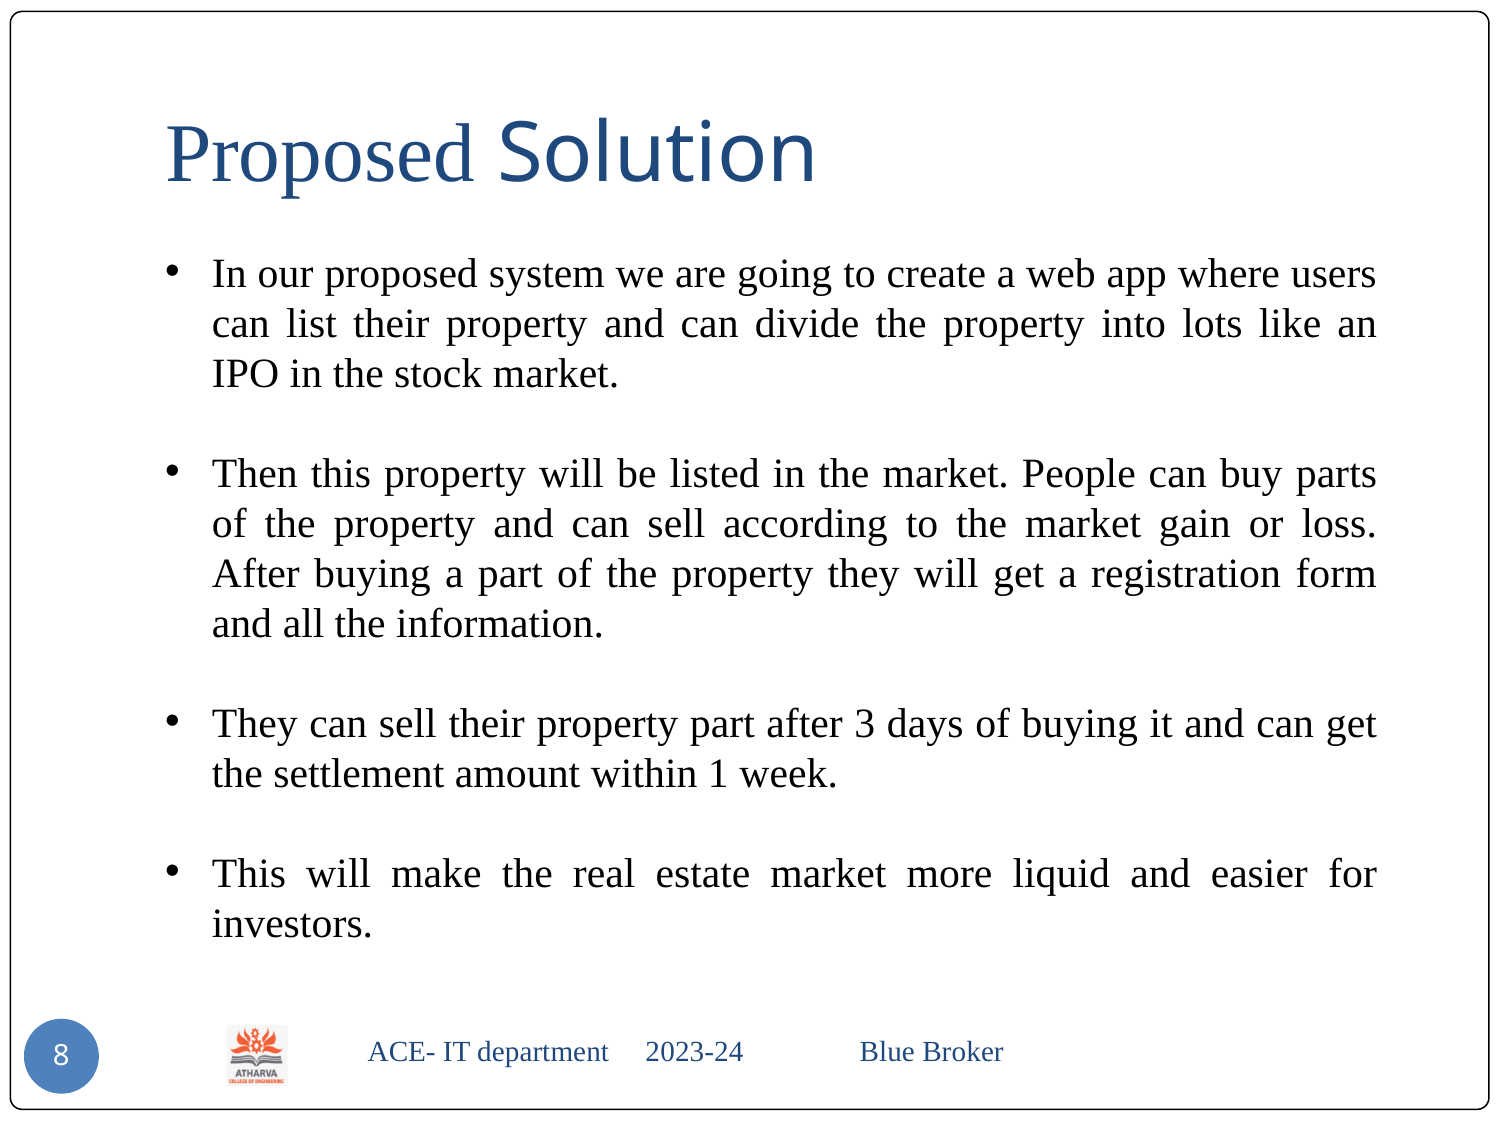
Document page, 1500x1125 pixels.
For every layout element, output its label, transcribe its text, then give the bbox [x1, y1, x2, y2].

text_box ACE- IT department 2023-24 Blue Broker [98, 1012, 1446, 1088]
title Proposed Solution [150, 25, 1425, 213]
text_box 8 [23, 1018, 98, 1094]
text_box [0, 217, 977, 283]
text_box In our proposed system we are going to create a web app where users can list their property and can divide the property into lots like an IPO in the stock market. Then this property will be listed in the market. People can buy parts of the property and can sell according to the market gain or loss. After buying a part of the property they will get a registration form and all the information. They can sell their property part after 3 days of buying it and can get the settlement amount within 1 week. This will make the real estate market more liquid and easier for investors. [150, 237, 1394, 954]
